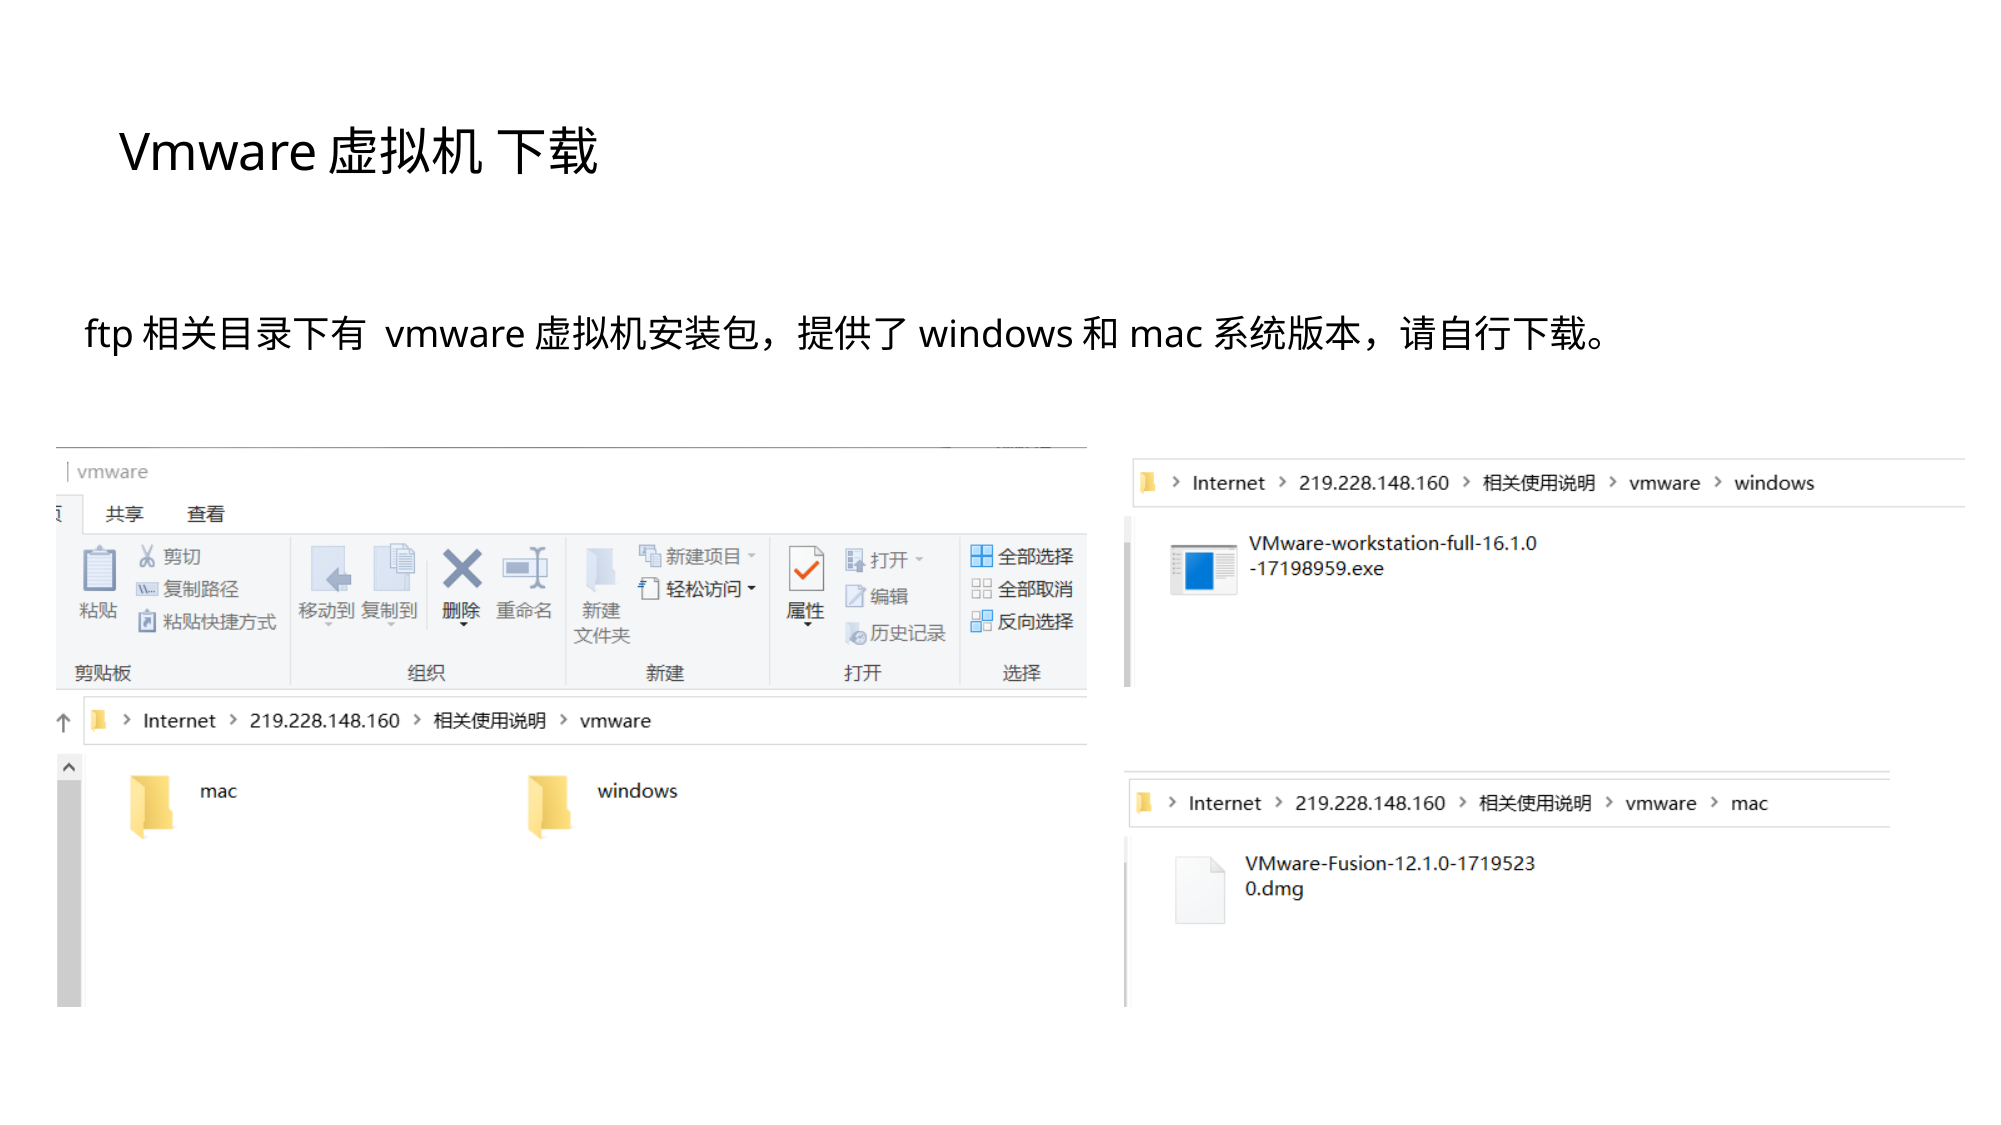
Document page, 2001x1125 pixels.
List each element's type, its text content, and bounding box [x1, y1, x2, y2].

picture [56, 447, 1087, 1007]
picture [1124, 770, 1890, 1007]
picture [1124, 456, 1965, 687]
title Vmware虚拟机 下载 [104, 102, 721, 206]
text_box ftp相关目录下有 vmware虚拟机安装包，提供了windows和mac系统版本，请自行下载。 [69, 303, 1640, 363]
